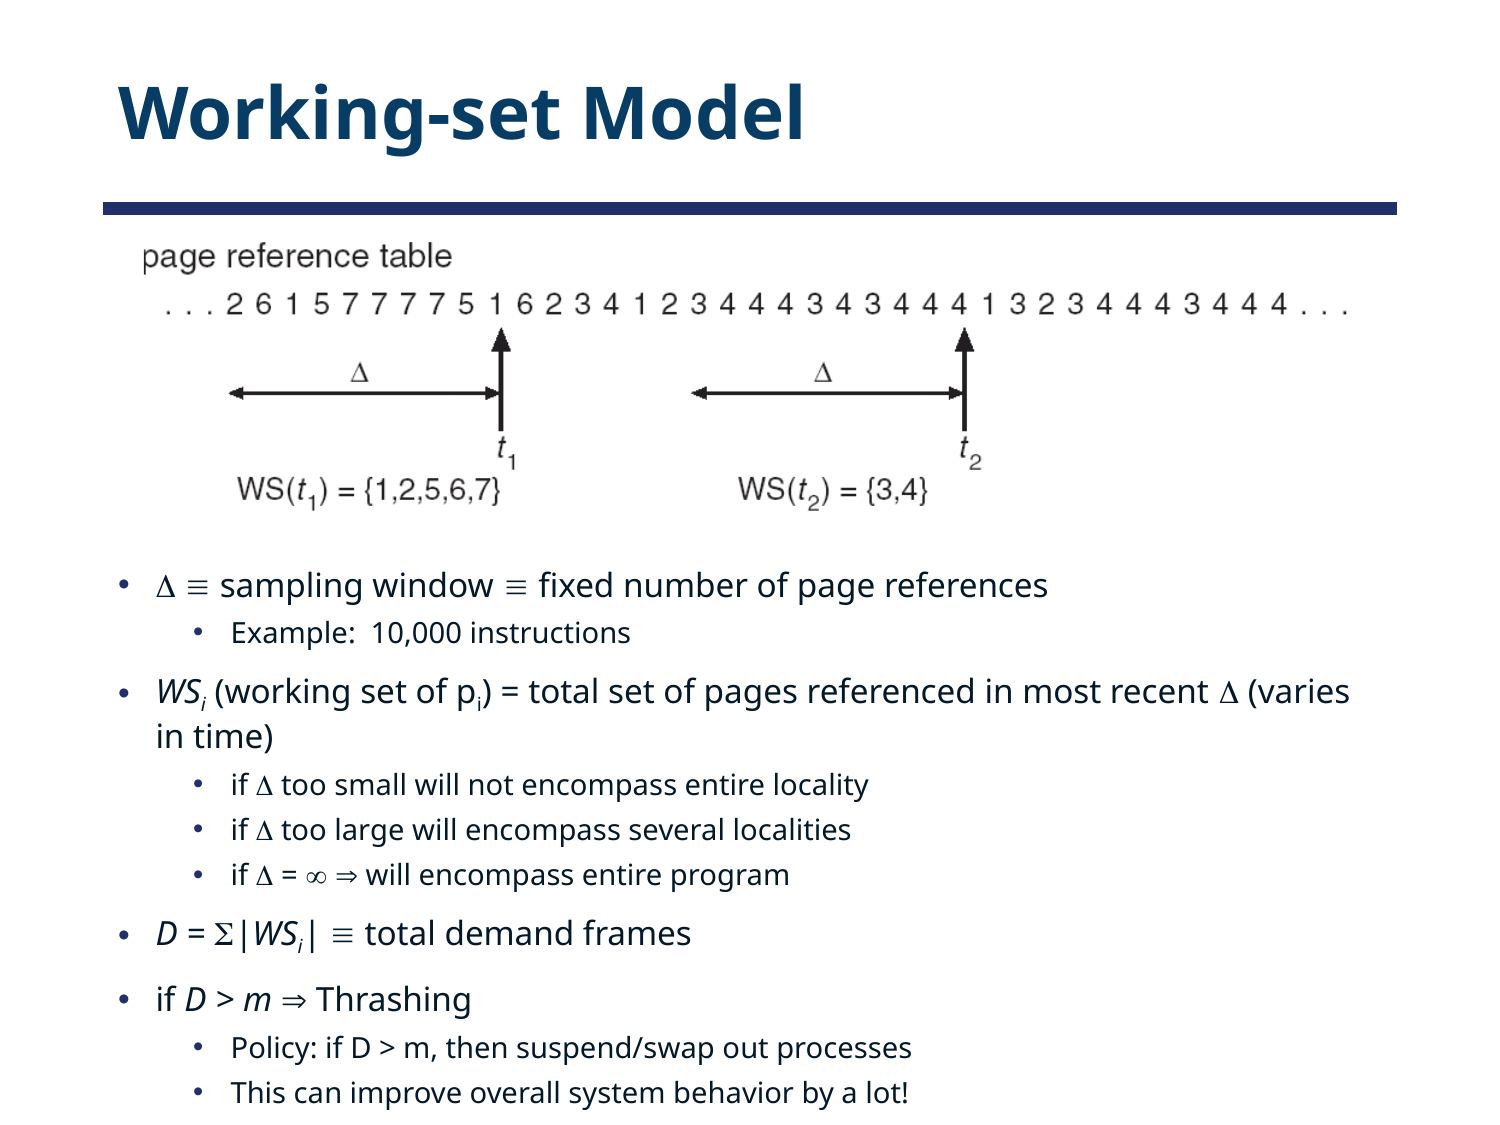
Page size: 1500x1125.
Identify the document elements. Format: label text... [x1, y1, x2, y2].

title Working-set Model [103, 34, 1397, 197]
list   sampling window  fixed number of page references Example: 10,000 instructions WSi (working set of pi) = total set of pages referenced in most recent  (varies in time) if  too small will not encompass entire locality if  too large will encompass several localities if  =   will encompass entire program D = |WSi|  total demand frames if D > m  Thrashing Policy: if D > m, then suspend/swap out processes This can improve overall system behavior by a lot! [103, 556, 1397, 1091]
picture [143, 240, 1360, 513]
